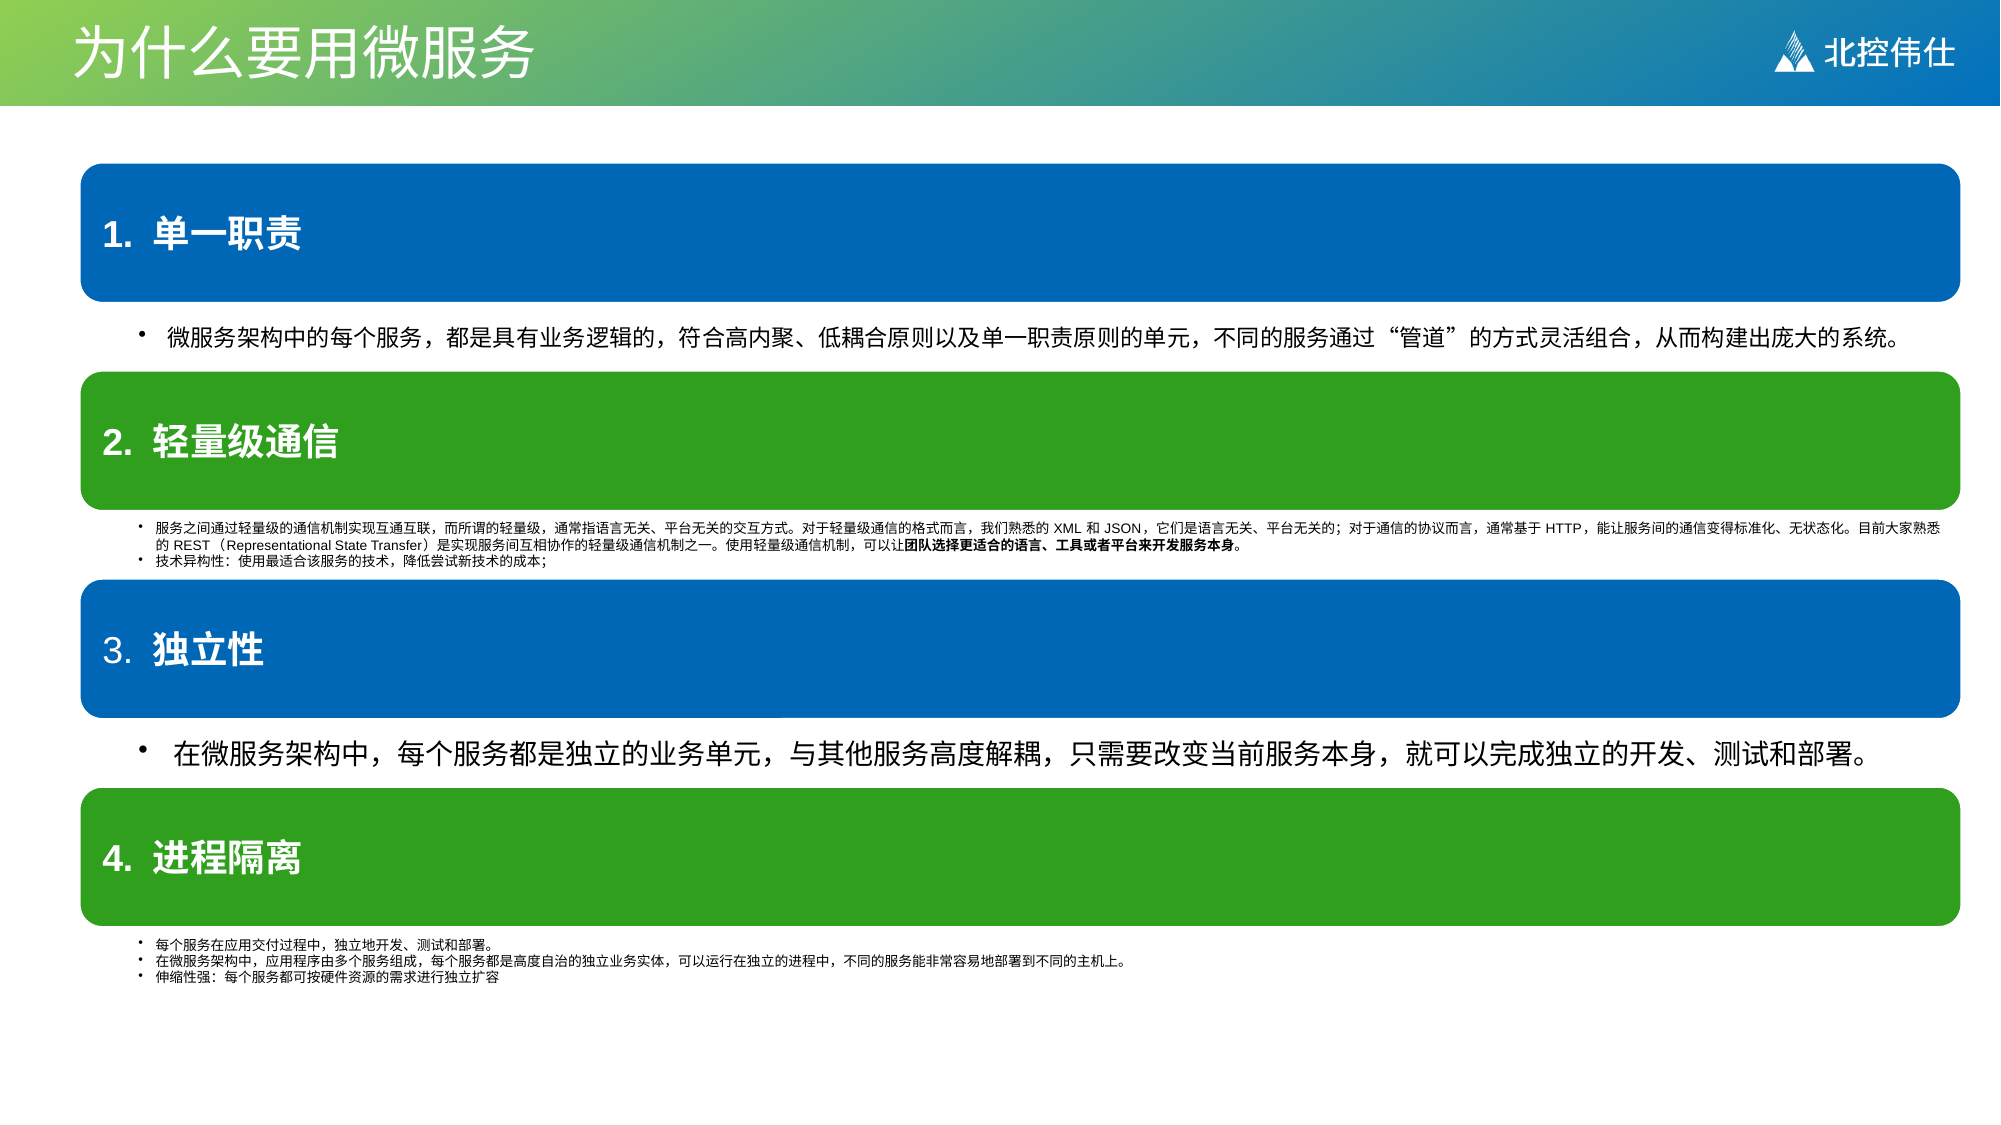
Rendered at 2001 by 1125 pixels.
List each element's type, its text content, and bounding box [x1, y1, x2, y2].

title 为什么要用微服务 [56, 6, 1052, 96]
picture [1774, 30, 1961, 72]
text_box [78, 161, 1963, 994]
